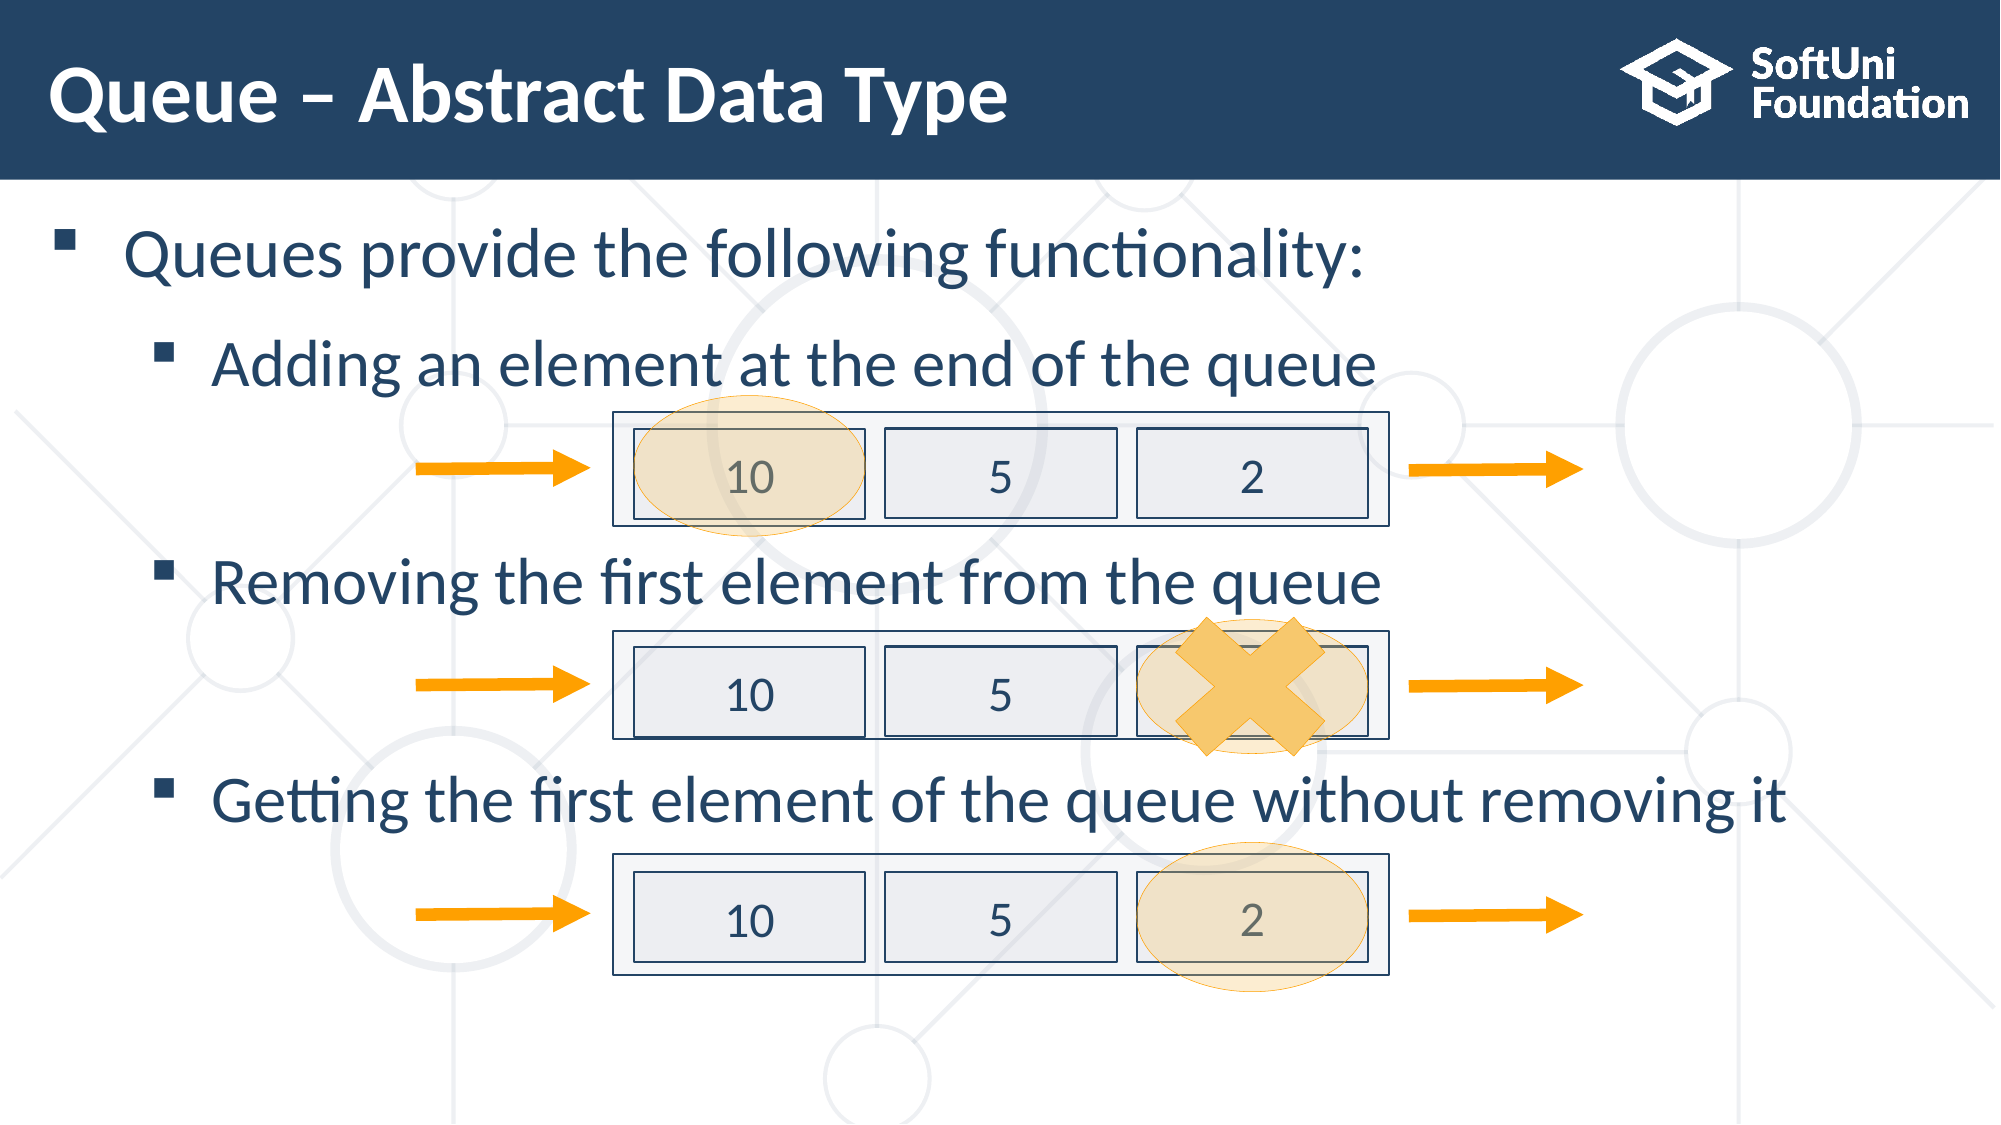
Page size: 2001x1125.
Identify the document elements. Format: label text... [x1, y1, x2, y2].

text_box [415, 395, 1584, 537]
list Queues provide the following functionality: Adding an element at the end of the queue Removing the first element from the queue Getting the first element of the queue without removing it [31, 196, 1970, 1050]
picture [1619, 38, 1968, 126]
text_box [415, 586, 1584, 787]
title Queue – Abstract Data Type [31, 16, 1591, 162]
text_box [415, 842, 1584, 992]
